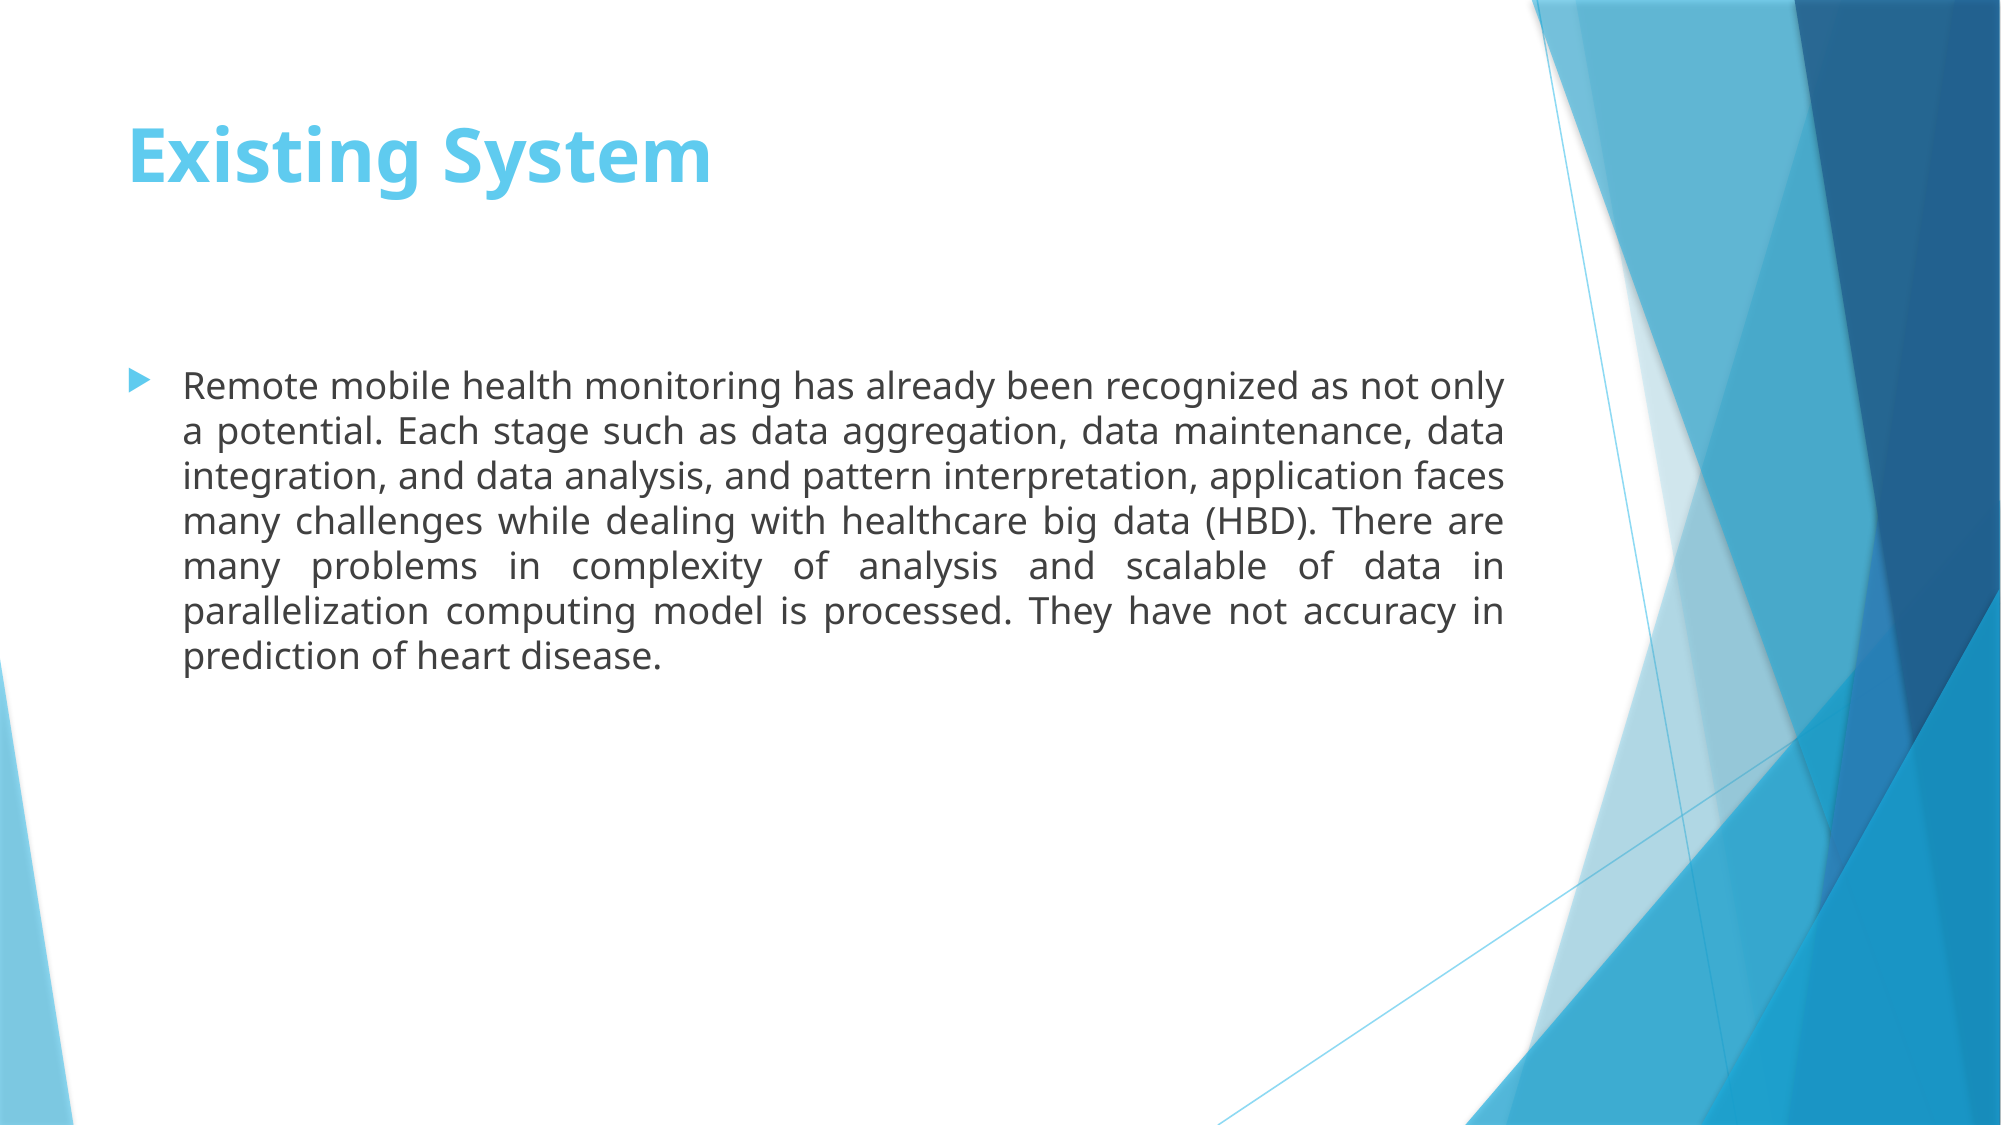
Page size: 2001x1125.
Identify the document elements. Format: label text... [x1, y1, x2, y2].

list Remote mobile health monitoring has already been recognized as not only a potential. Each stage such as data aggregation, data maintenance, data integration, and data analysis, and pattern interpretation, application faces many challenges while dealing with healthcare big data (HBD). There are many problems in complexity of analysis and scalable of data in parallelization computing model is processed. They have not accuracy in prediction of heart disease. [111, 354, 1522, 992]
title Existing System [111, 99, 1522, 317]
